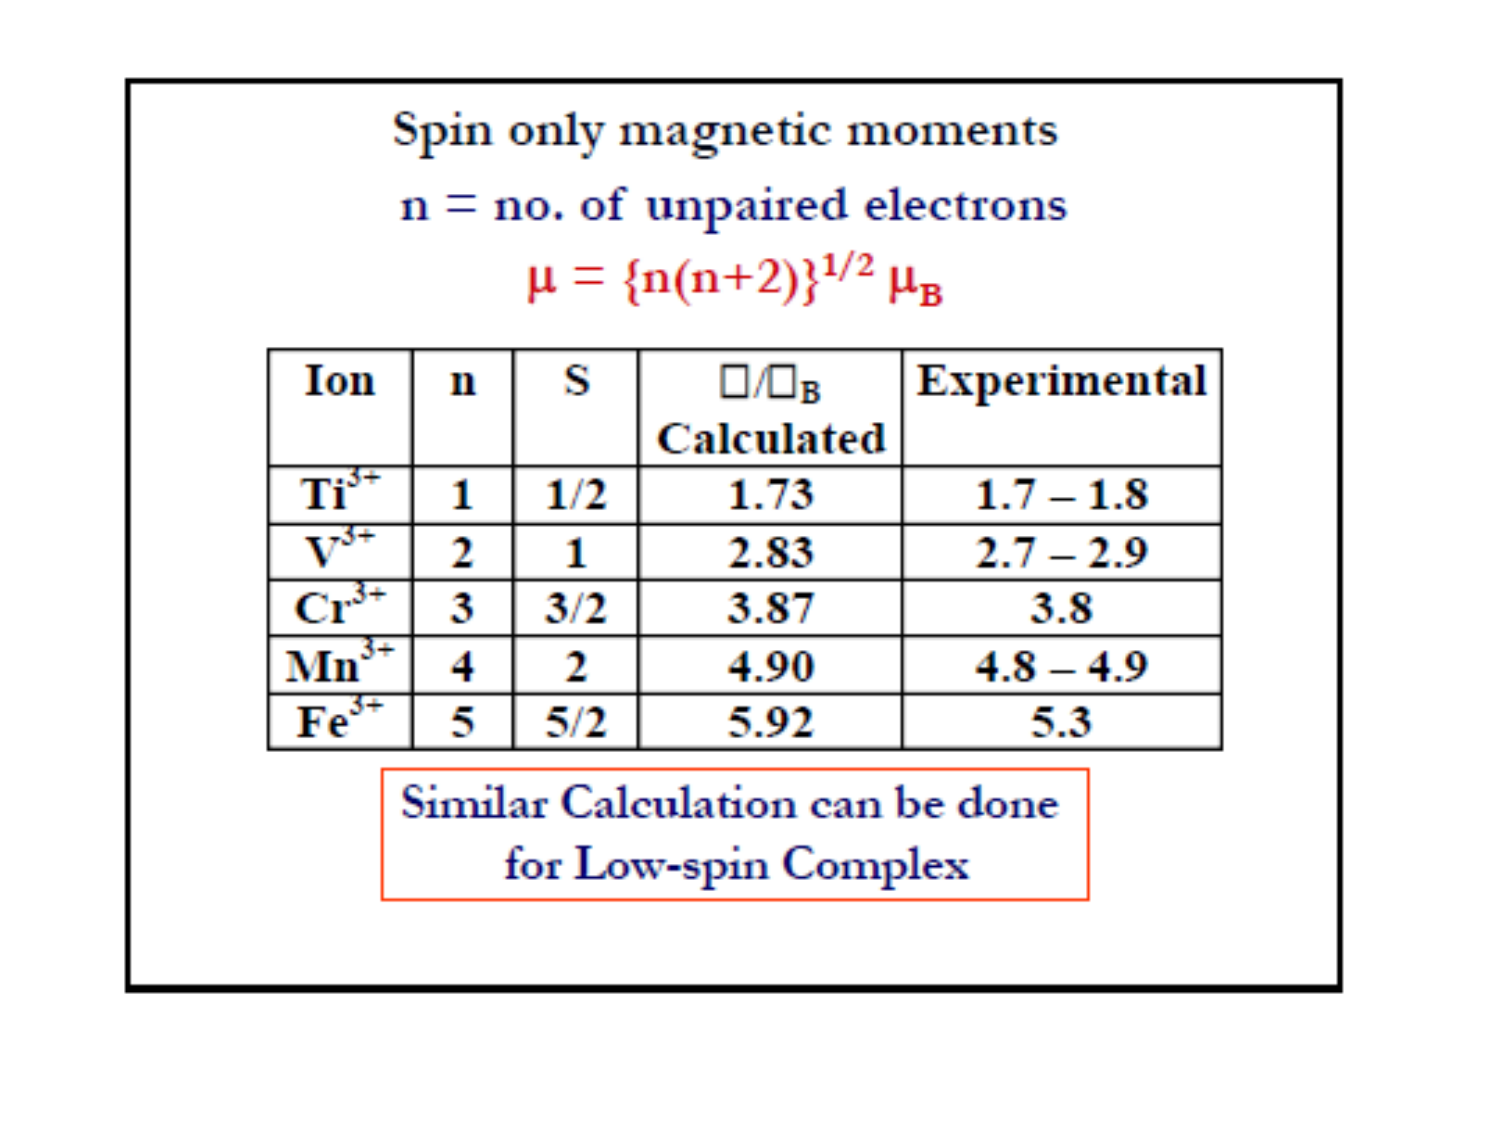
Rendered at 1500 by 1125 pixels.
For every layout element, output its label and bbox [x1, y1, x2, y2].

picture [111, 54, 1378, 1047]
